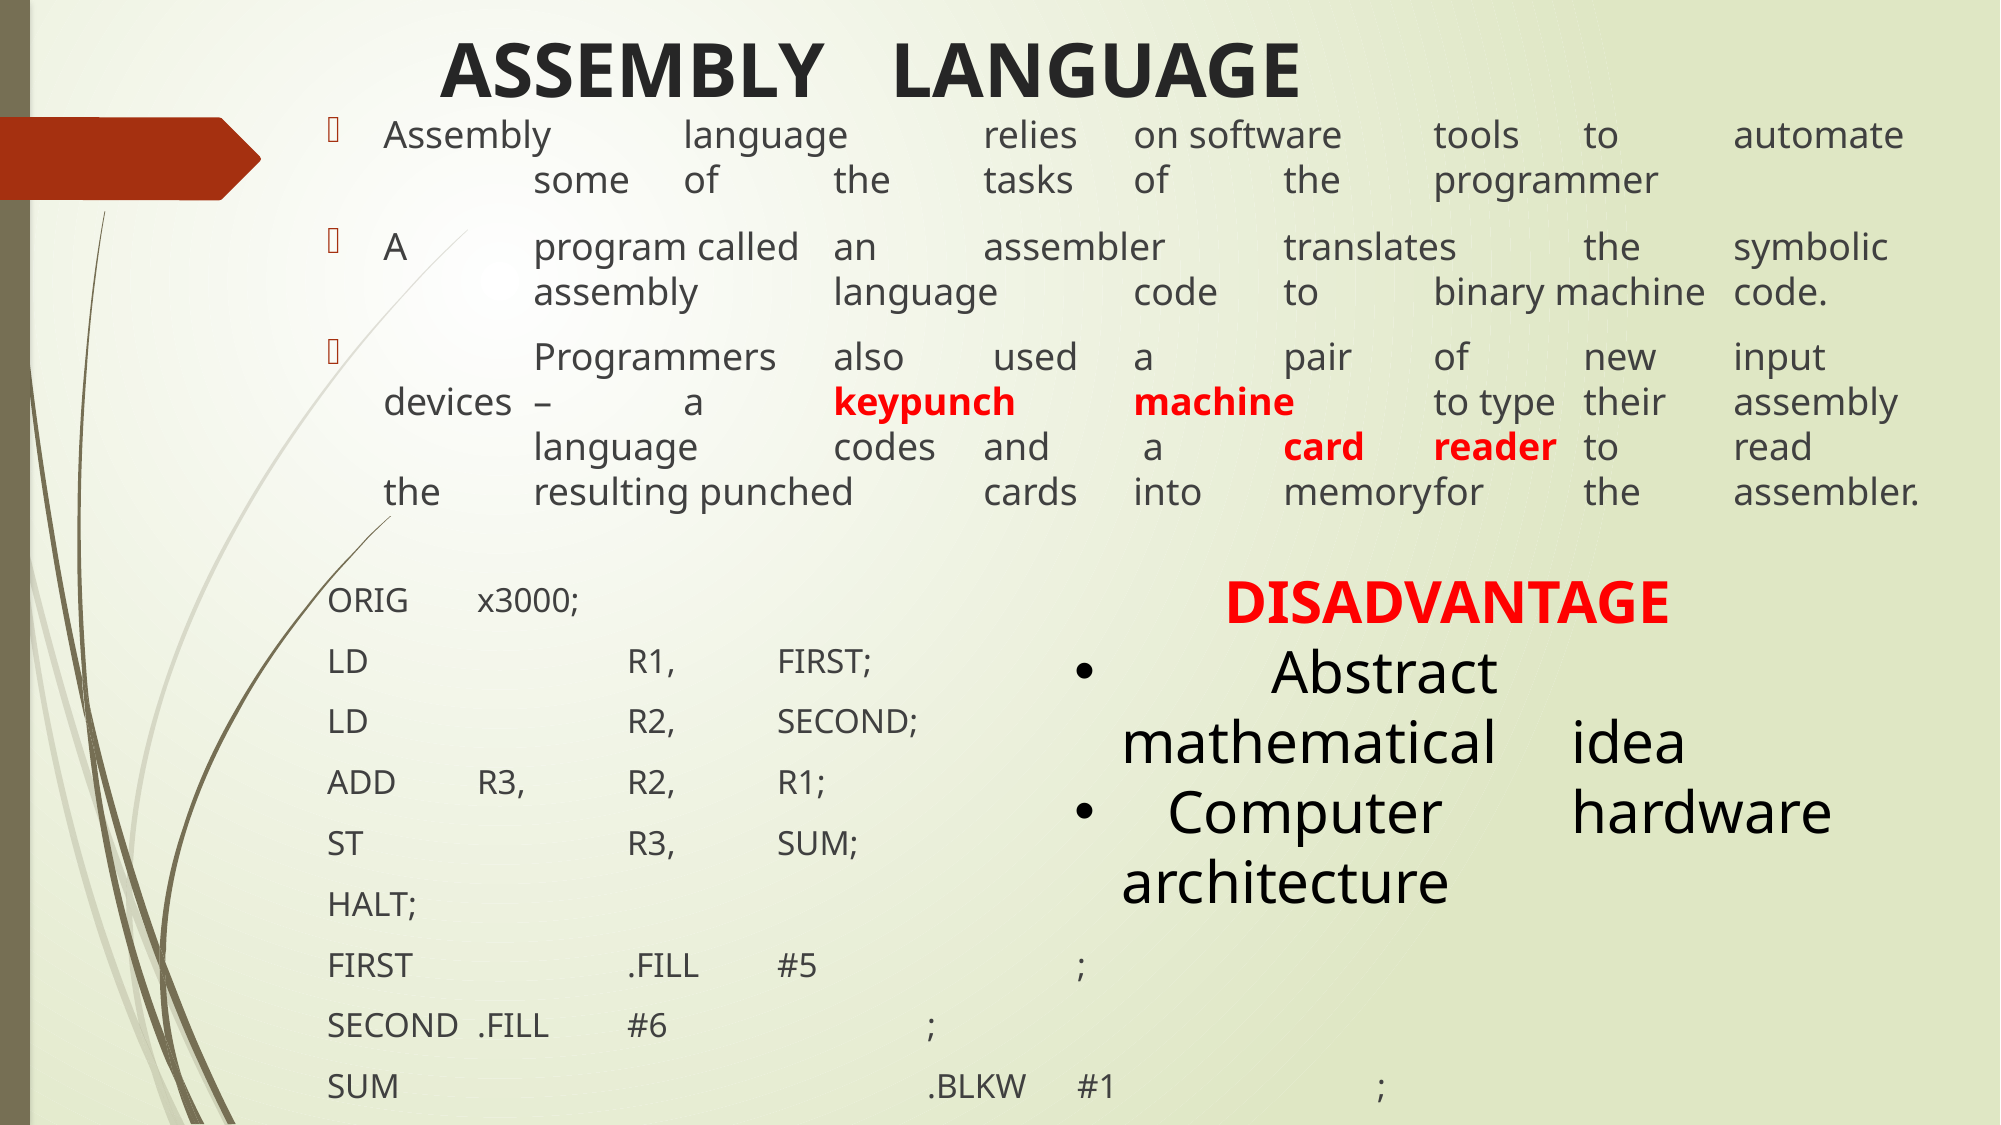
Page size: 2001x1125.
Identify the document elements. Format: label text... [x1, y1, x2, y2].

list Assembly language relies on software tools to automate some of the tasks of the programmer A program called an assembler translates the symbolic assembly language code to binary machine code. Programmers also used a pair of new input devices – a keypunch machine to type their assembly language codes and a card reader to read the resulting punched cards into memory for the assembler. ORIG x3000; LD R1, FIRST; LD R2, SECOND; ADD R3, R2, R1; ST R3, SUM; HALT; FIRST .FILL #5 ; SECOND .FILL #6 ; SUM .BLKW #1 ; .END ; [312, 104, 1938, 1002]
title ASSEMBLY LANGUAGE [425, 15, 1888, 104]
text_box DISADVANTAGE Abstract mathematical idea Computer hardware architecture [1059, 557, 1938, 923]
